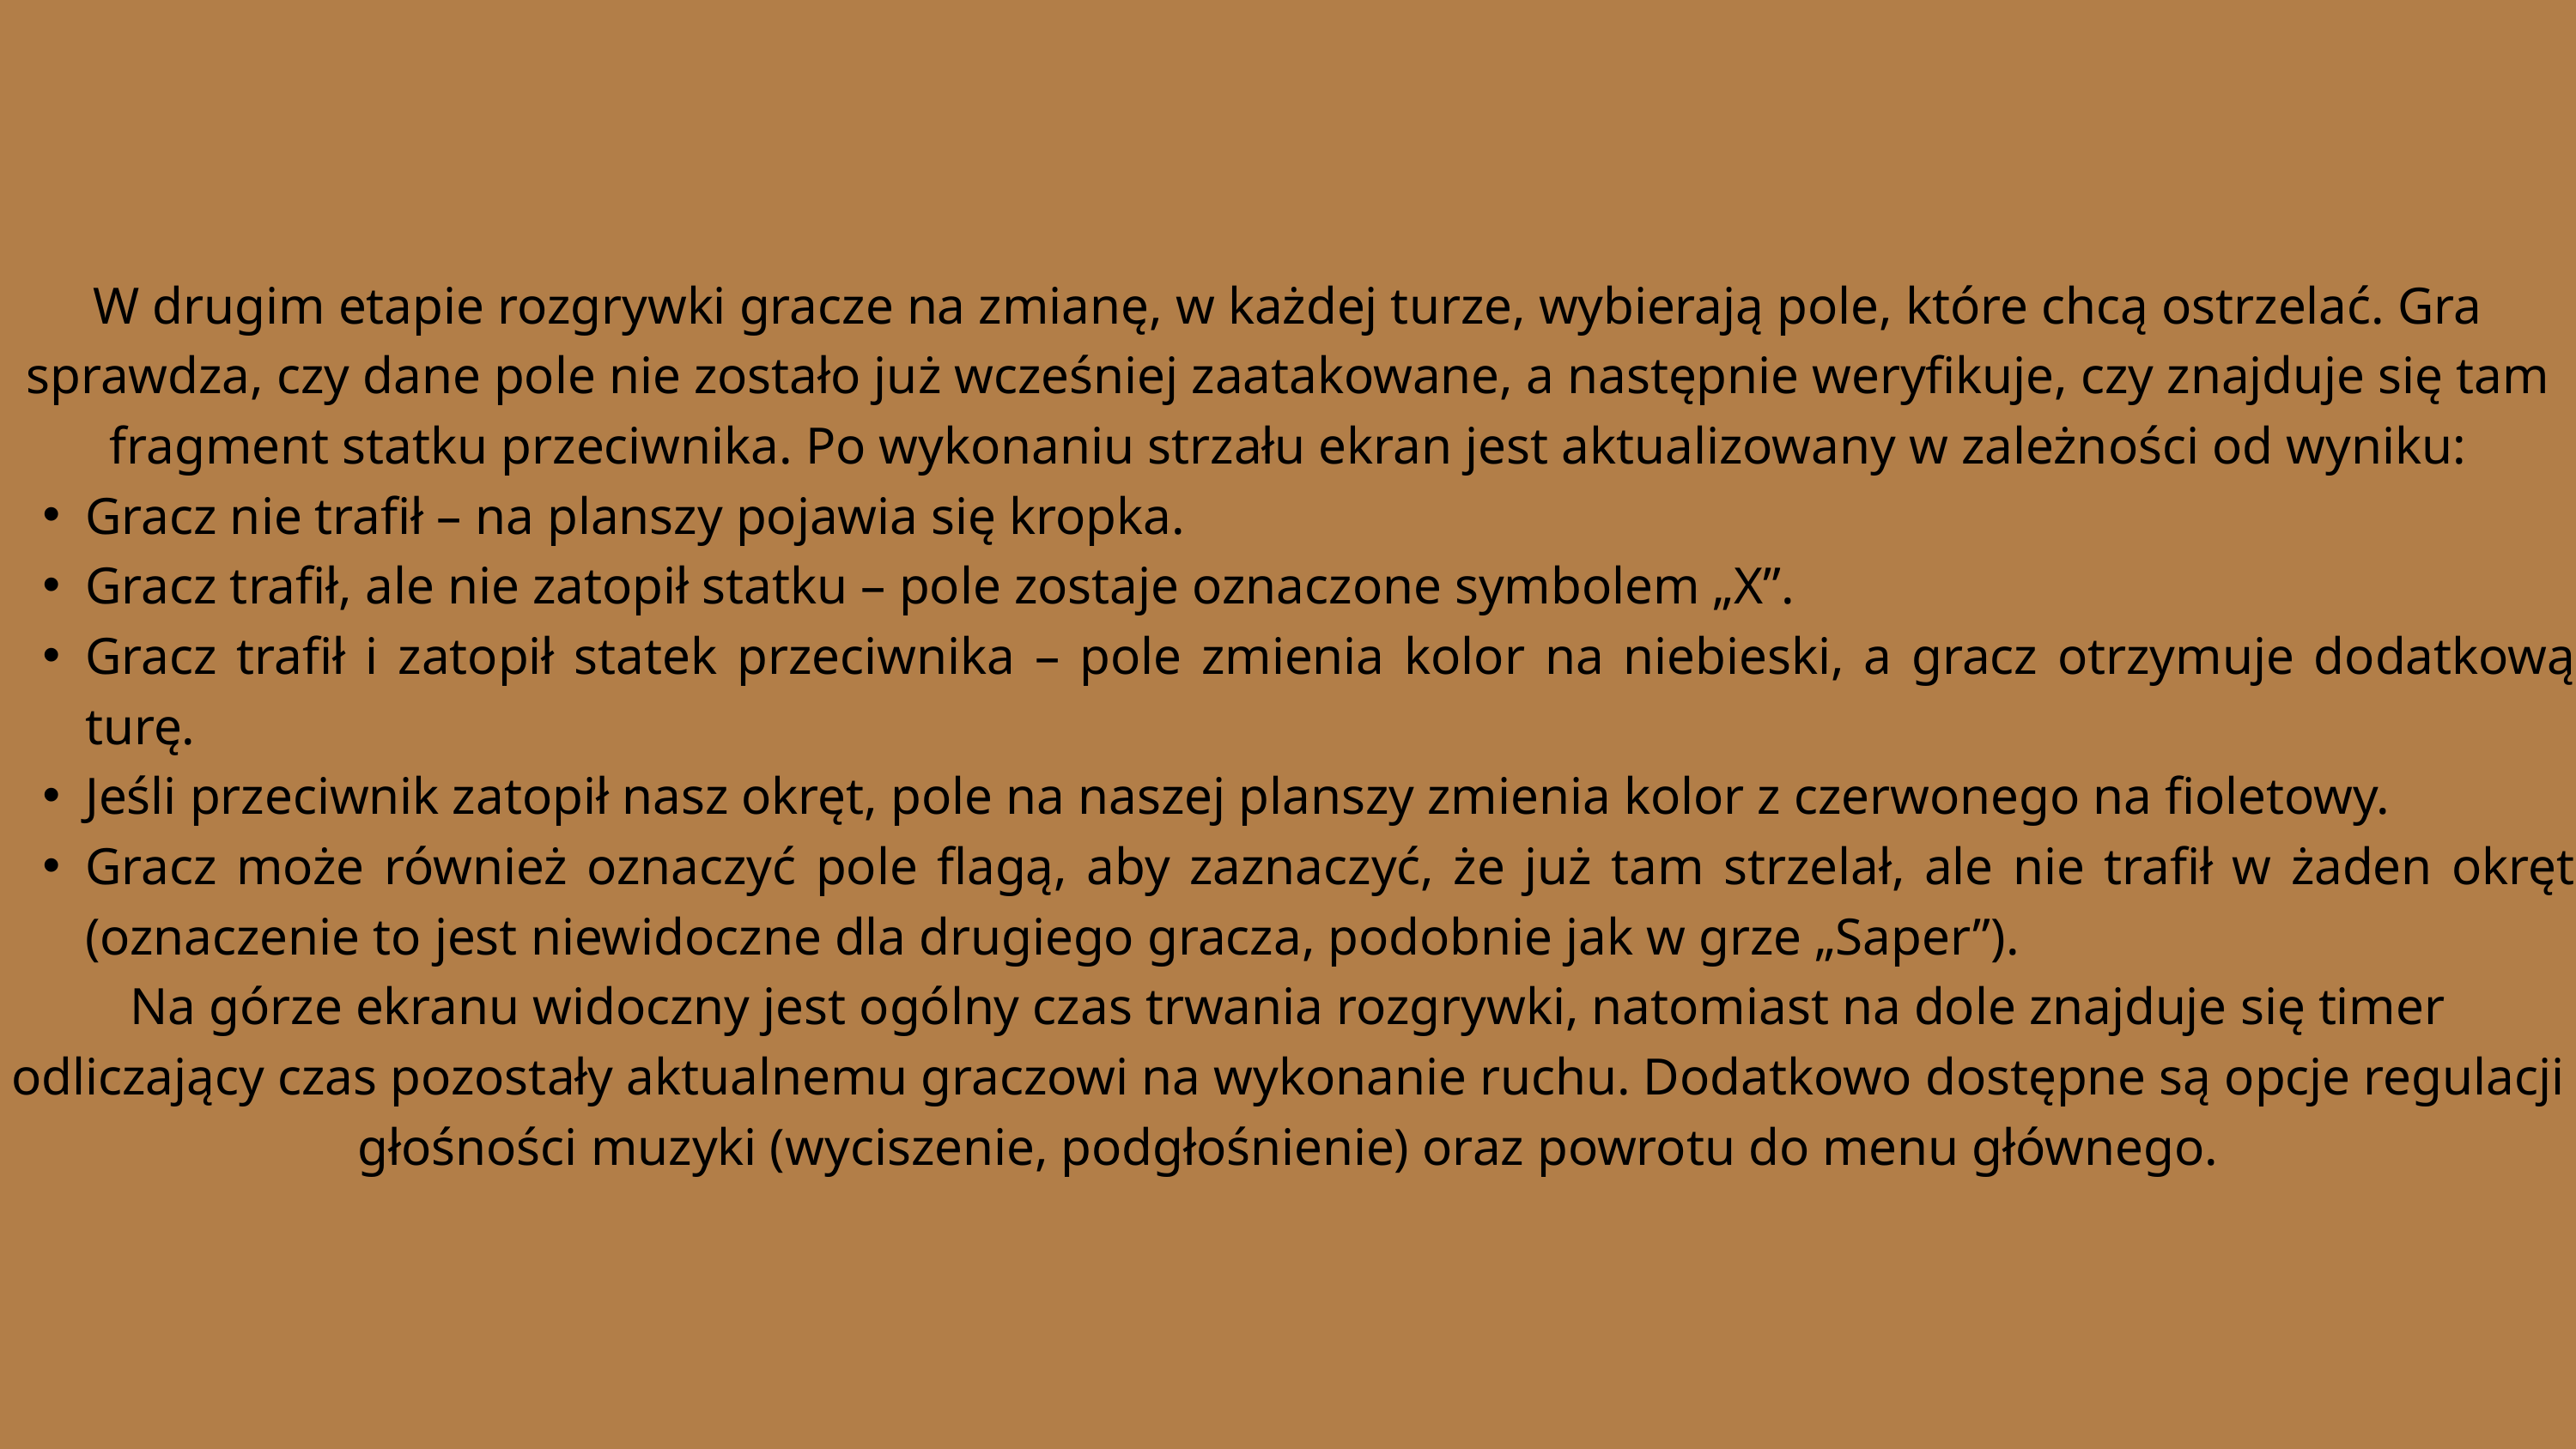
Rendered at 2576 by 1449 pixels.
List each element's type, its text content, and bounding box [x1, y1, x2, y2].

text_box W drugim etapie rozgrywki gracze na zmianę, w każdej turze, wybierają pole, które chcą ostrzelać. Gra sprawdza, czy dane pole nie zostało już wcześniej zaatakowane, a następnie weryfikuje, czy znajduje się tam fragment statku przeciwnika. Po wykonaniu strzału ekran jest aktualizowany w zależności od wyniku: Gracz nie trafił – na planszy pojawia się kropka. Gracz trafił, ale nie zatopił statku – pole zostaje oznaczone symbolem „X”. Gracz trafił i zatopił statek przeciwnika – pole zmienia kolor na niebieski, a gracz otrzymuje dodatkową turę. Jeśli przeciwnik zatopił nasz okręt, pole na naszej planszy zmienia kolor z czerwonego na fioletowy. Gracz może również oznaczyć pole flagą, aby zaznaczyć, że już tam strzelał, ale nie trafił w żaden okręt (oznaczenie to jest niewidoczne dla drugiego gracza, podobnie jak w grze „Saper”). Na górze ekranu widoczny jest ogólny czas trwania rozgrywki, natomiast na dole znajduje się timer odliczający czas pozostały aktualnemu graczowi na wykonanie ruchu. Dodatkowo dostępne są opcje regulacji głośności muzyki (wyciszenie, podgłośnienie) oraz powrotu do menu głównego. [0, 264, 2576, 1256]
